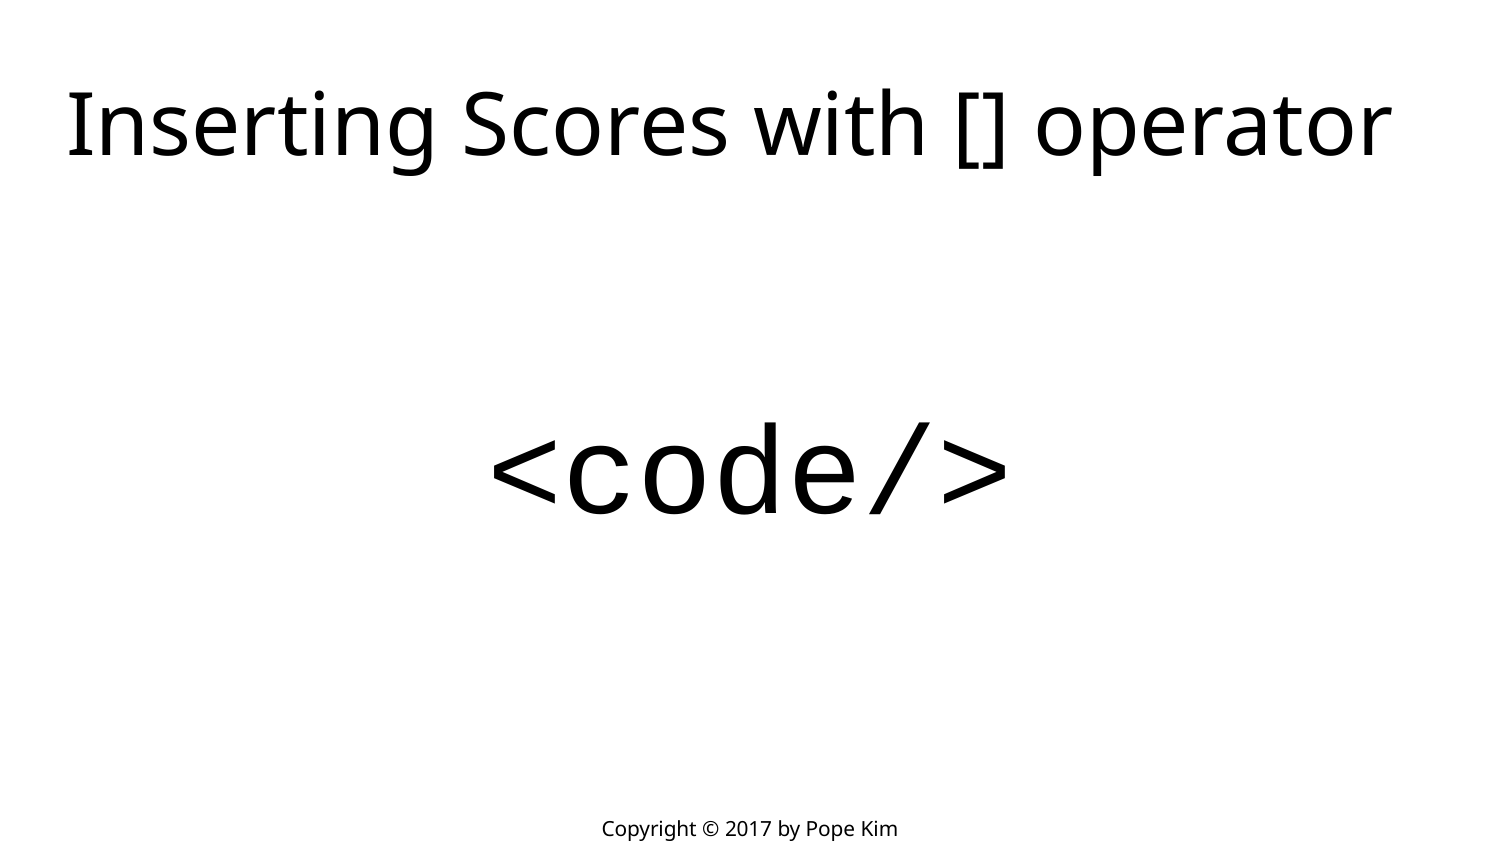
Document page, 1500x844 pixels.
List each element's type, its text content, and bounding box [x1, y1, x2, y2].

title Inserting Scores with [] operator [51, 51, 1449, 189]
